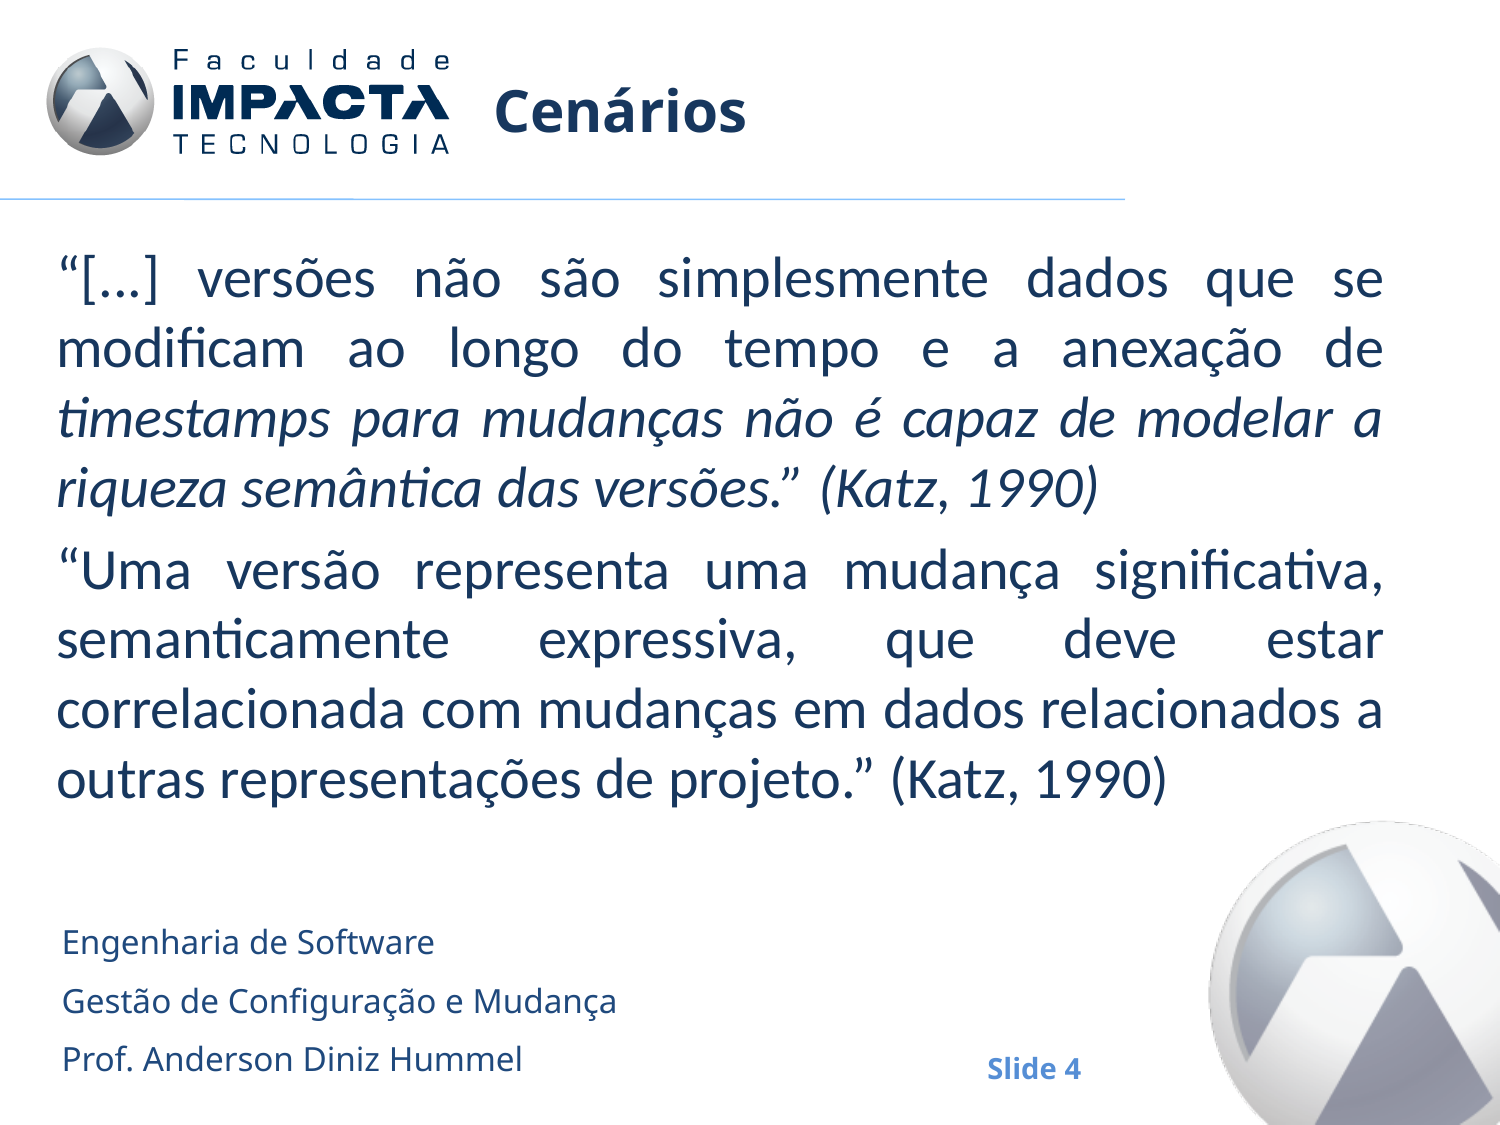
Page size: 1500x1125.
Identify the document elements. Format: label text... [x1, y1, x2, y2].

list Engenharia de Software [46, 914, 868, 972]
list Prof. Anderson Diniz Hummel [46, 1031, 868, 1102]
list Gestão de Configuração e Mudança [46, 972, 868, 1031]
picture [1206, 787, 1500, 1125]
title Cenários [478, 66, 1483, 149]
list “[...] versões não são simplesmente dados que se modificam ao longo do tempo e a anexação de timestamps para mudanças não é capaz de modelar a riqueza semântica das versões.” (Katz, 1990) “Uma versão representa uma mudança significativa, semanticamente expressiva, que deve estar correlacionada com mudanças em dados relacionados a outras representações de projeto.” (Katz, 1990) [41, 231, 1400, 894]
picture [35, 35, 458, 164]
